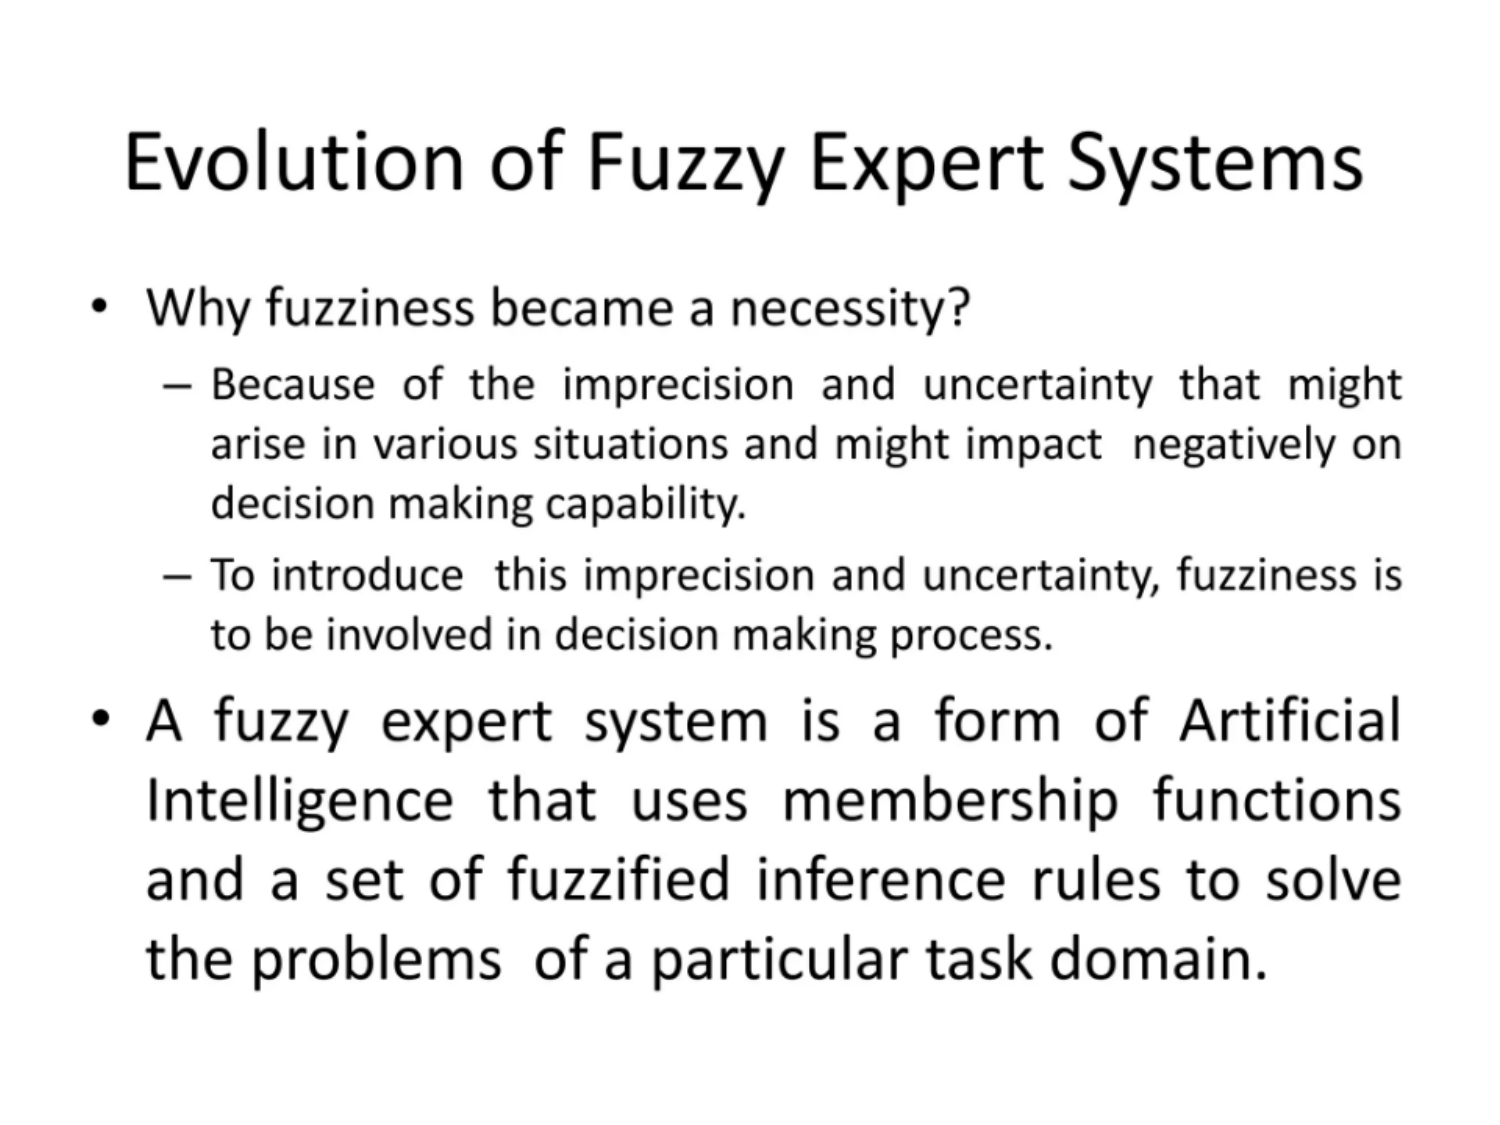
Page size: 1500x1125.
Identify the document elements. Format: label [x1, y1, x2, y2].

picture [49, 99, 1430, 1027]
